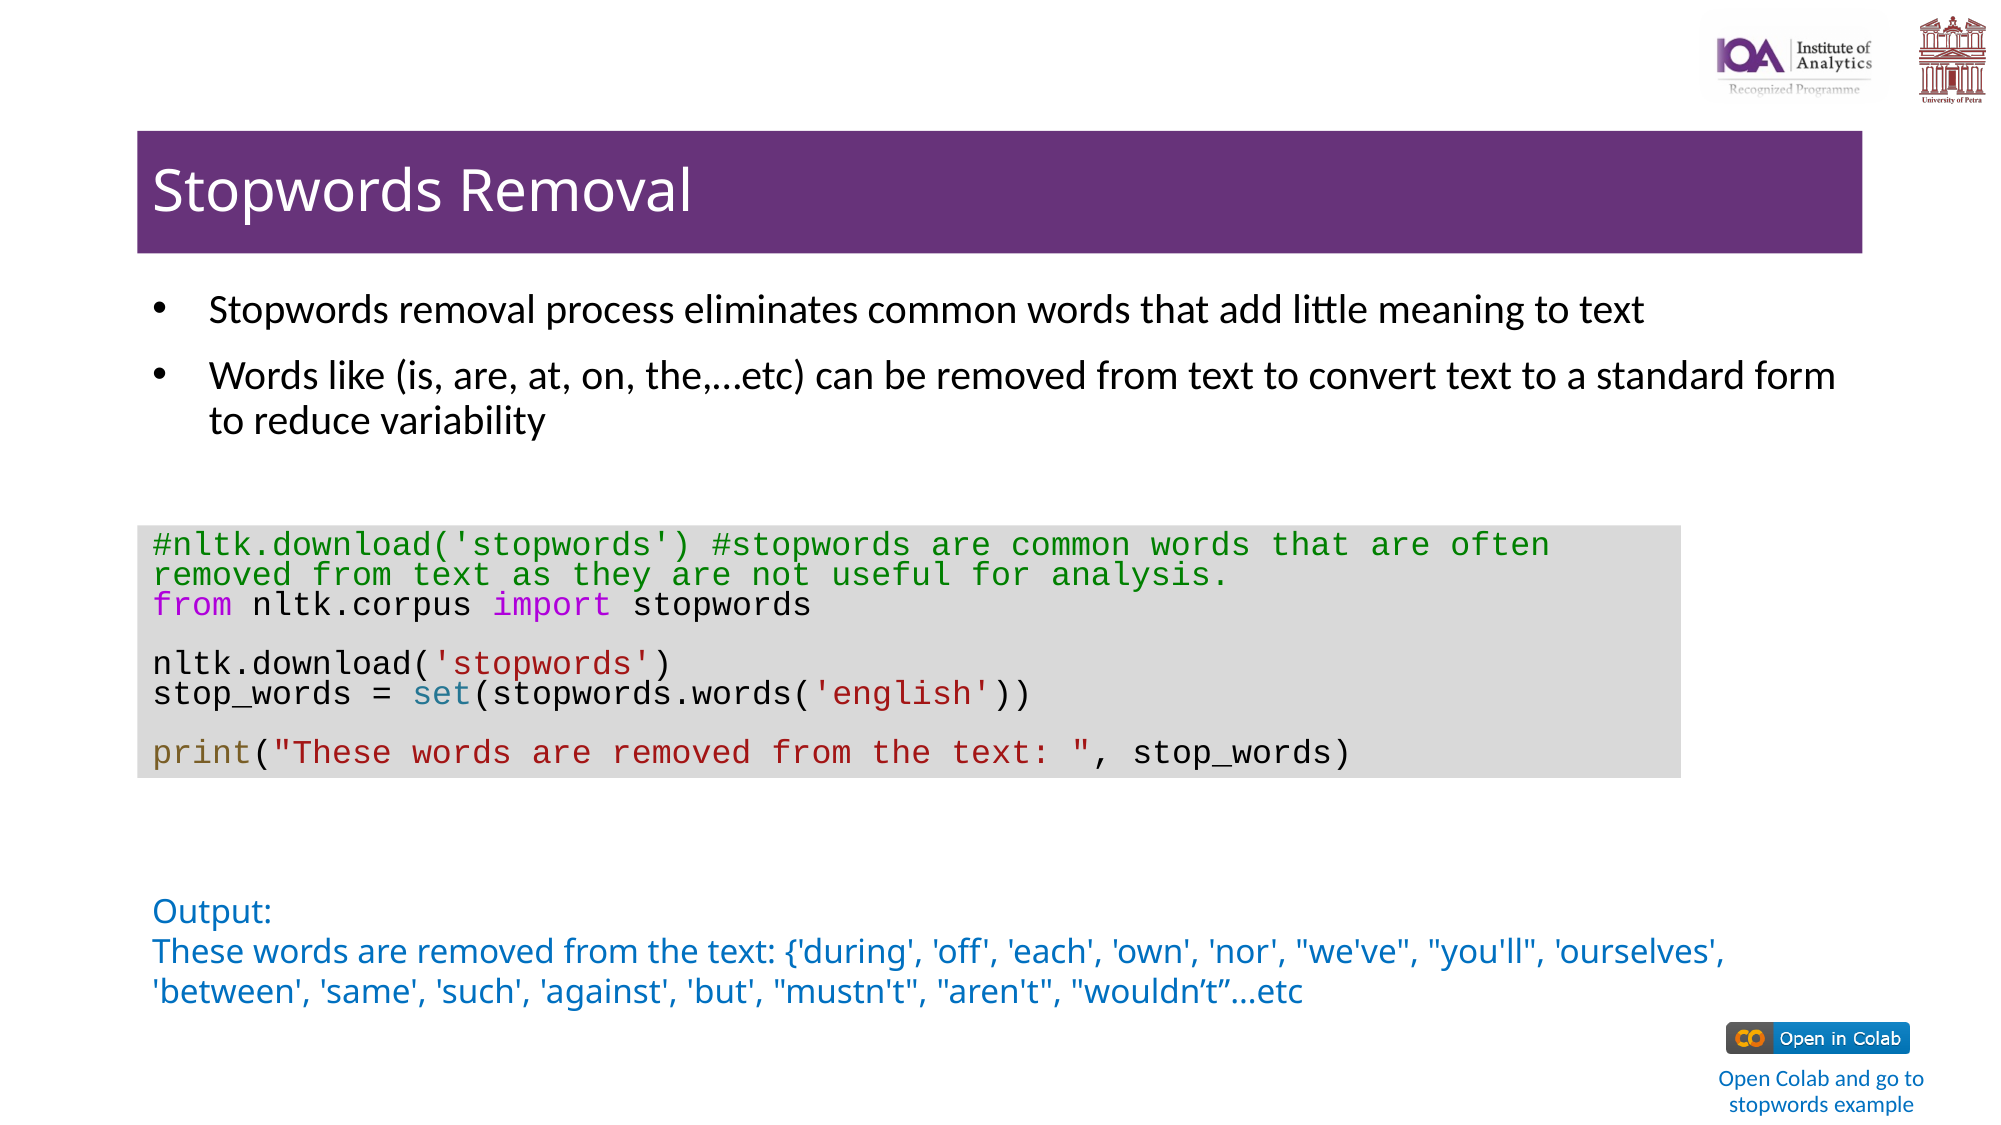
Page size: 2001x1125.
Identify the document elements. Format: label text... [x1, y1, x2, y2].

text_box Open Colab and go to stopwords example [1678, 1059, 1966, 1125]
text_box Output: These words are removed from the text: {'during', 'off', 'each', 'own', 'nor', "we've", "you'll", 'ourselves', 'between', 'same', 'such', 'against', 'but', "mustn't", "aren't", "wouldn’t”…etc [137, 883, 1844, 1018]
list Stopwords removal process eliminates common words that add little meaning to text Words like (is, are, at, on, the,…etc) can be removed from text to convert text to a standard form to reduce variability [137, 279, 1863, 461]
title Stopwords Removal [137, 130, 1863, 254]
text_box #nltk.download('stopwords') #stopwords are common words that are often removed from text as they are not useful for analysis. from nltk.corpus import stopwords nltk.download('stopwords') stop_words = set(stopwords.words('english')) print("These words are removed from the text: ", stop_words) [137, 525, 1681, 778]
picture [1919, 16, 1986, 111]
picture [1728, 37, 1861, 75]
picture [1726, 1022, 1910, 1054]
